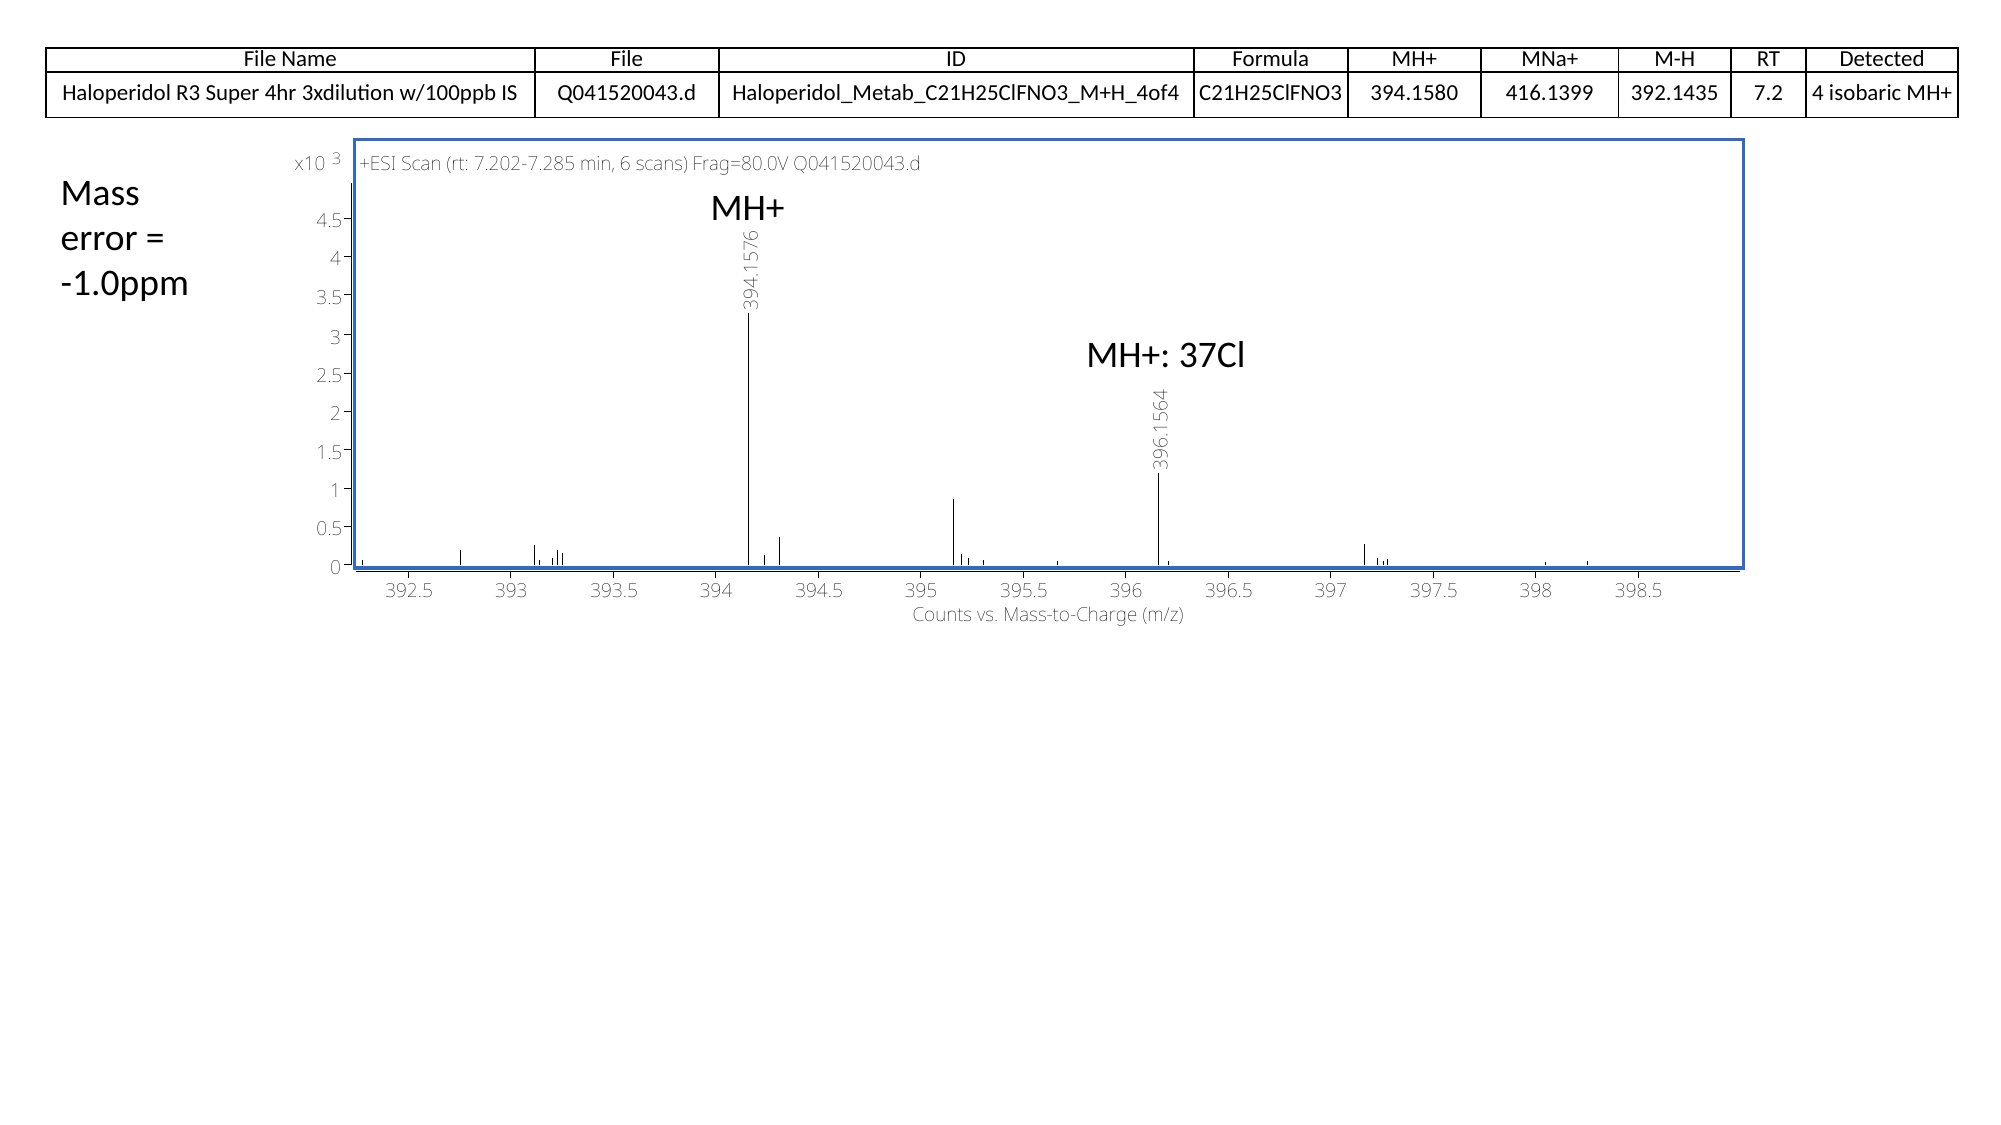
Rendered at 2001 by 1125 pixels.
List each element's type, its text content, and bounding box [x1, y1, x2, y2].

table_header MH+ [1349, 49, 1480, 71]
table_header File [536, 49, 718, 71]
table_cell 416.1399 [1482, 73, 1618, 117]
table_cell 4 isobaric MH+ [1807, 73, 1957, 117]
table_header RT [1732, 49, 1805, 71]
table_cell 392.1435 [1619, 73, 1730, 117]
table_cell Haloperidol R3 Super 4hr 3xdilution w/100ppb IS [47, 73, 534, 117]
table_cell Haloperidol_Metab_C21H25ClFNO3_M+H_4of4 [720, 73, 1193, 117]
text_box Mass error = -1.0ppm [45, 160, 238, 311]
table_cell 394.1580 [1349, 73, 1480, 117]
table_header Detected [1807, 49, 1957, 71]
table_header File Name [47, 49, 534, 71]
table_cell Q041520043.d [536, 73, 718, 117]
table_header MNa+ [1482, 49, 1618, 71]
table_cell C21H25ClFNO3 [1195, 73, 1347, 117]
table_header M-H [1619, 49, 1730, 71]
table_cell 7.2 [1732, 73, 1805, 117]
table_header Formula [1195, 49, 1347, 71]
picture [256, 137, 1748, 629]
table_header ID [720, 49, 1193, 71]
